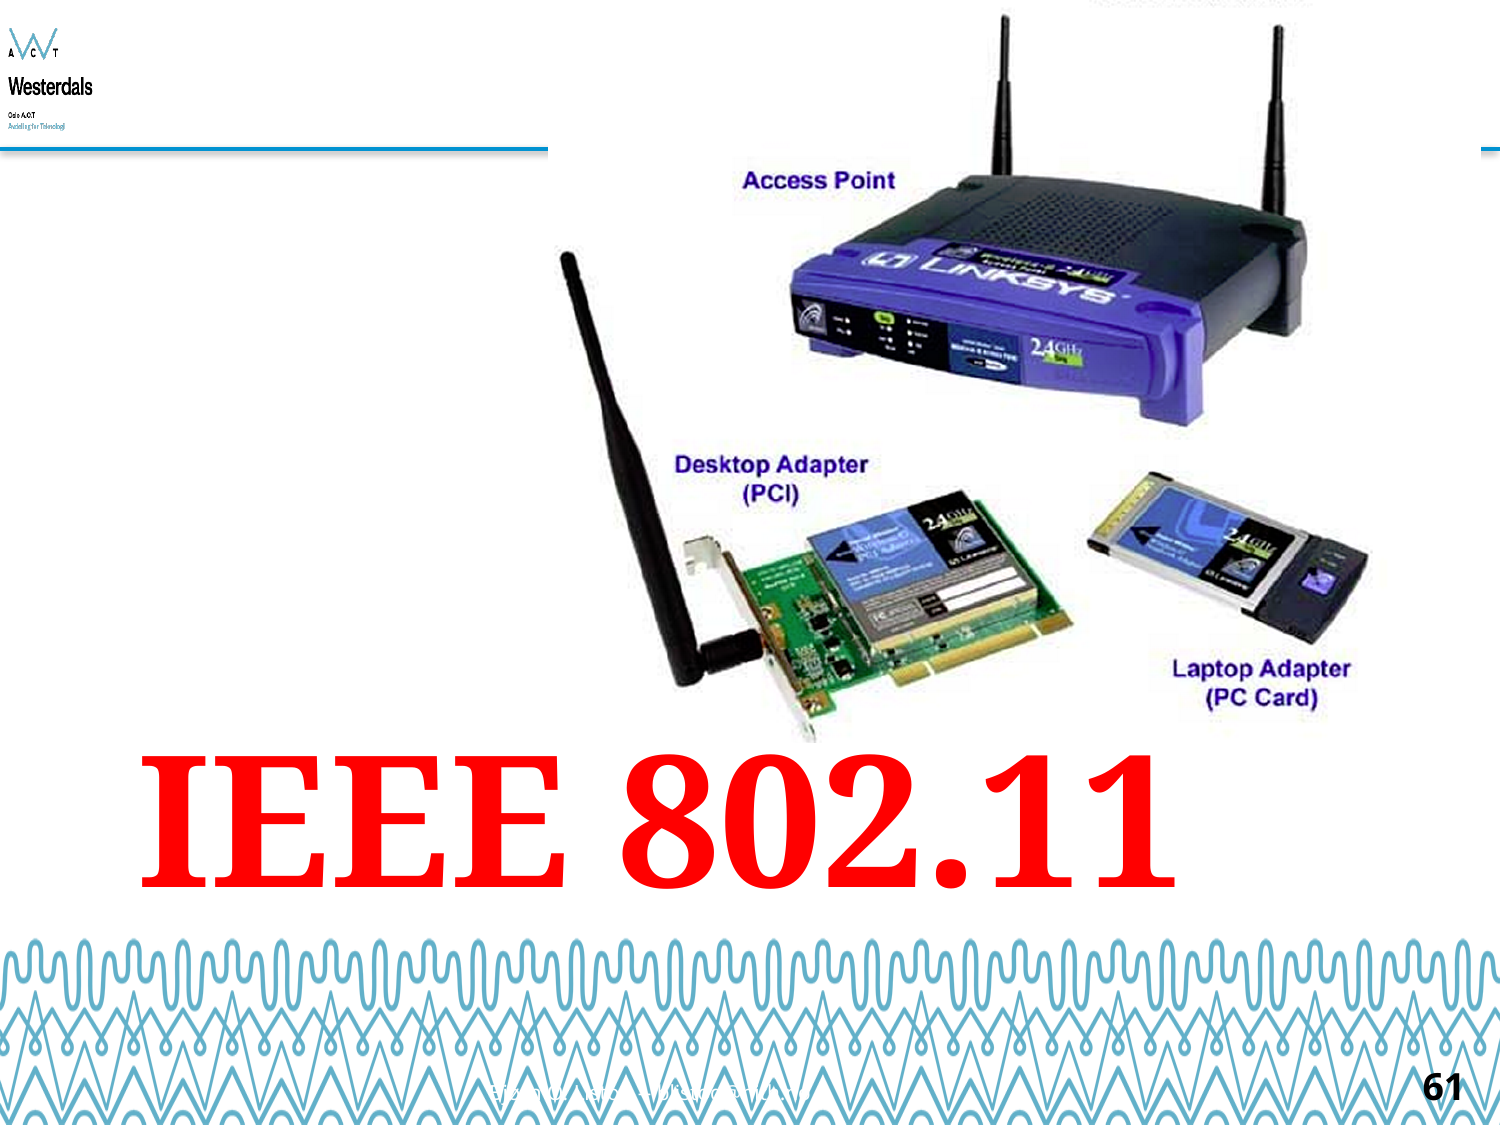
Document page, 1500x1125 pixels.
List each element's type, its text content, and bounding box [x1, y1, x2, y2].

picture [0, 919, 1500, 1125]
footer Bjørn O. Listog -- blistog@nith.no [412, 1062, 888, 1123]
slide_number 61 [1130, 1058, 1481, 1119]
picture [0, 0, 102, 146]
picture [548, 0, 1482, 744]
title IEEE 802.11 [122, 696, 1398, 921]
